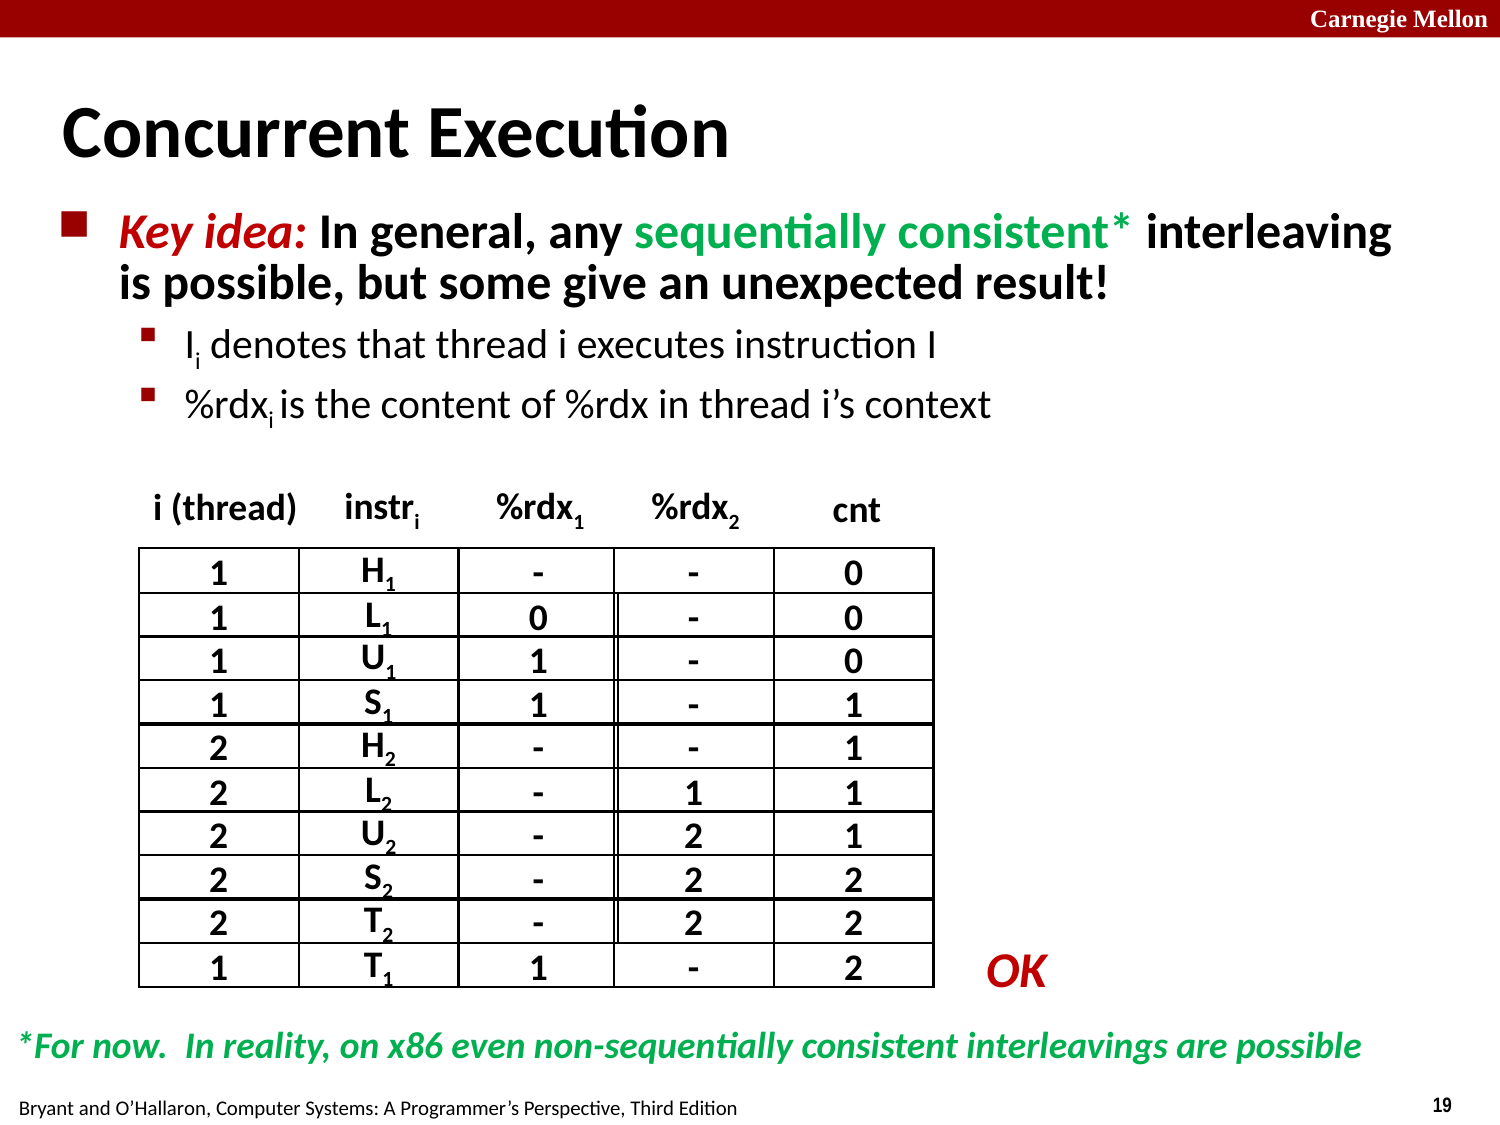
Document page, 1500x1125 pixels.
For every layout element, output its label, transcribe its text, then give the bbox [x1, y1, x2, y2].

text_box 0 [458, 592, 613, 635]
text_box 1 [138, 635, 299, 680]
text_box 2 [613, 810, 774, 855]
text_box - [458, 723, 613, 767]
text_box S1 [299, 680, 458, 723]
text_box U1 [299, 635, 458, 680]
text_box %rdx1 [481, 474, 600, 541]
text_box L1 [299, 592, 458, 635]
text_box - [613, 723, 774, 767]
text_box 1 [138, 942, 299, 988]
text_box - [613, 942, 774, 988]
text_box 1 [458, 942, 613, 988]
text_box 2 [138, 898, 299, 942]
text_box 2 [774, 898, 934, 942]
text_box 2 [138, 810, 299, 855]
text_box 2 [138, 767, 299, 810]
text_box 1 [458, 680, 613, 723]
text_box H1 [299, 548, 458, 592]
text_box - [458, 548, 613, 592]
text_box 1 [138, 592, 299, 635]
text_box 1 [774, 767, 934, 810]
text_box 0 [774, 592, 934, 635]
text_box - [613, 635, 774, 680]
title Concurrent Execution [47, 80, 1134, 176]
text_box - [458, 767, 613, 810]
text_box T1 [299, 942, 458, 988]
text_box 1 [138, 548, 299, 592]
list Key idea: In general, any sequentially consistent* interleaving is possible, but some give an unexpected result! Ii denotes that thread i executes instruction I %rdxi is the content of %rdx in thread i’s context [47, 199, 1411, 439]
text_box 2 [774, 942, 934, 988]
text_box U2 [299, 810, 458, 855]
text_box OK [971, 930, 1062, 1006]
text_box - [458, 810, 613, 855]
text_box - [458, 855, 613, 898]
text_box 0 [774, 635, 934, 680]
text_box 2 [138, 723, 299, 767]
text_box i (thread) [138, 475, 313, 536]
text_box 1 [774, 680, 934, 723]
text_box 1 [138, 680, 299, 723]
text_box 1 [774, 723, 934, 767]
text_box 2 [774, 855, 934, 898]
text_box 2 [613, 855, 774, 898]
text_box 1 [774, 810, 934, 855]
text_box S2 [299, 855, 458, 898]
text_box - [458, 898, 613, 942]
text_box - [613, 592, 774, 635]
text_box *For now. In reality, on x86 even non-sequentially consistent interleavings are possible [0, 1014, 1387, 1074]
text_box 2 [613, 898, 774, 942]
text_box 1 [613, 767, 774, 810]
text_box 1 [458, 635, 613, 680]
text_box instri [329, 474, 435, 541]
text_box - [613, 680, 774, 723]
text_box - [613, 548, 774, 592]
text_box cnt [817, 477, 897, 538]
text_box L2 [299, 767, 458, 810]
text_box H2 [299, 723, 458, 767]
text_box T2 [299, 898, 458, 942]
text_box 2 [138, 855, 299, 898]
text_box 0 [774, 548, 934, 592]
text_box %rdx2 [636, 474, 755, 541]
